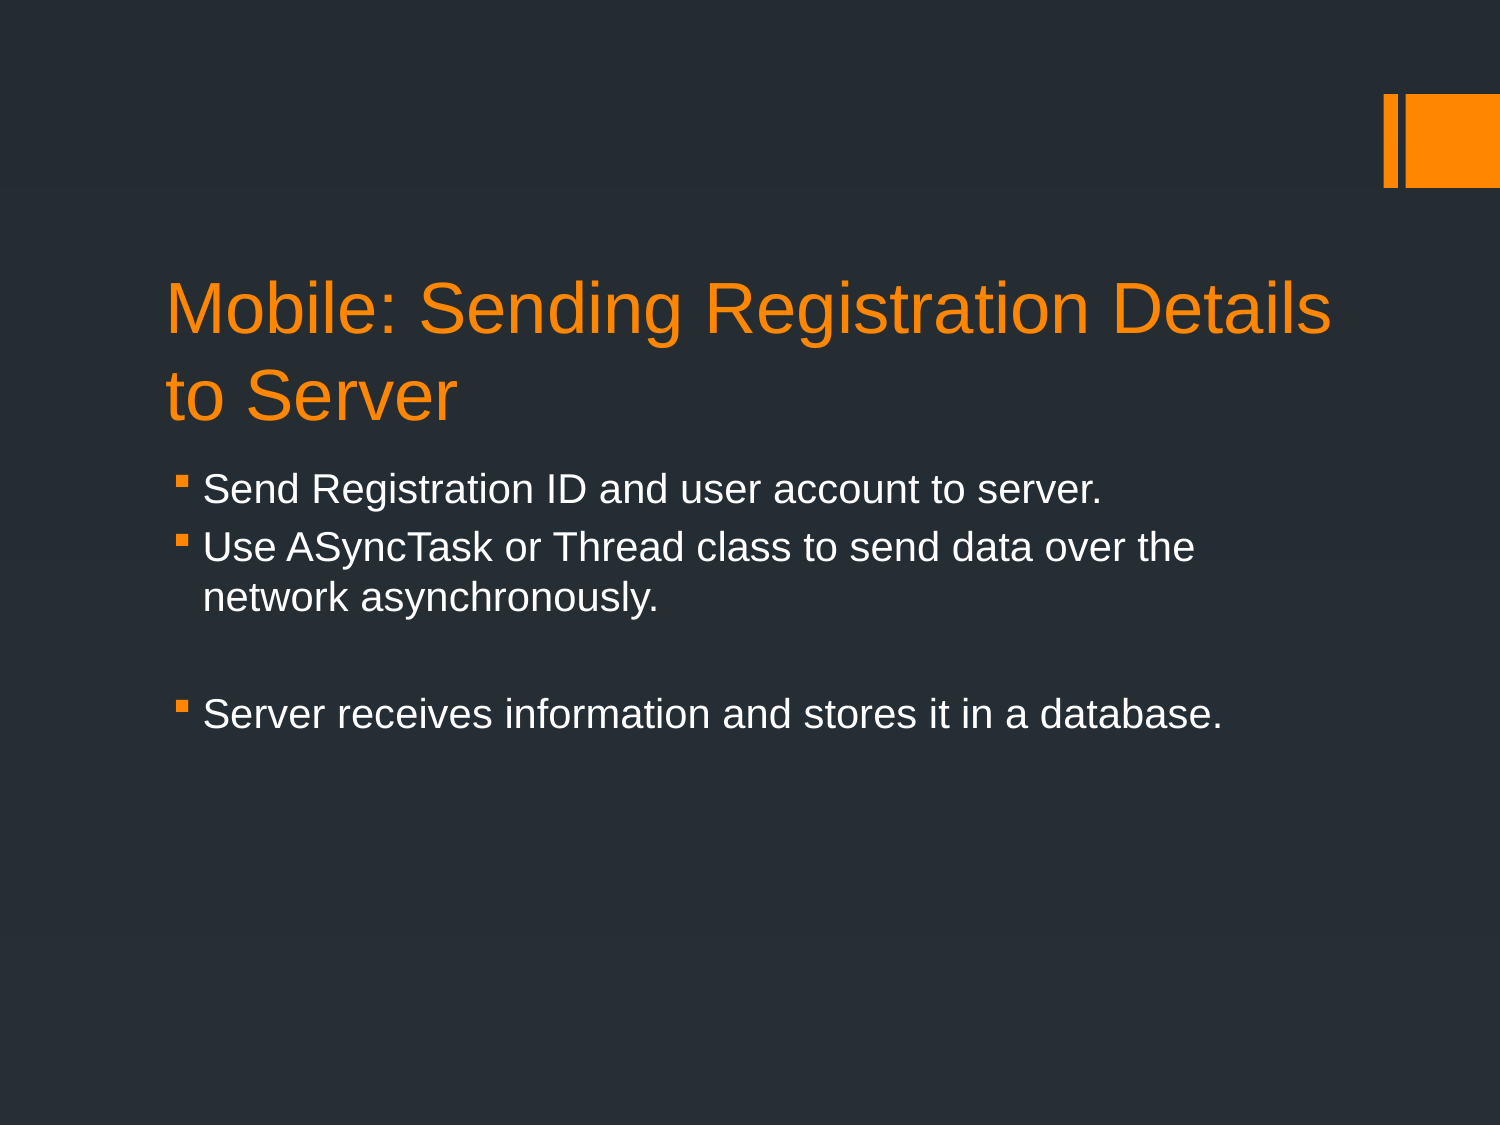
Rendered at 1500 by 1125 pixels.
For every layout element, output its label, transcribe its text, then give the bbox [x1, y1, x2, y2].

list Send Registration ID and user account to server. Use ASyncTask or Thread class to send data over the network asynchronously. Server receives information and stores it in a database. [150, 454, 1350, 1035]
title Mobile: Sending Registration Details to Server [150, 253, 1350, 443]
